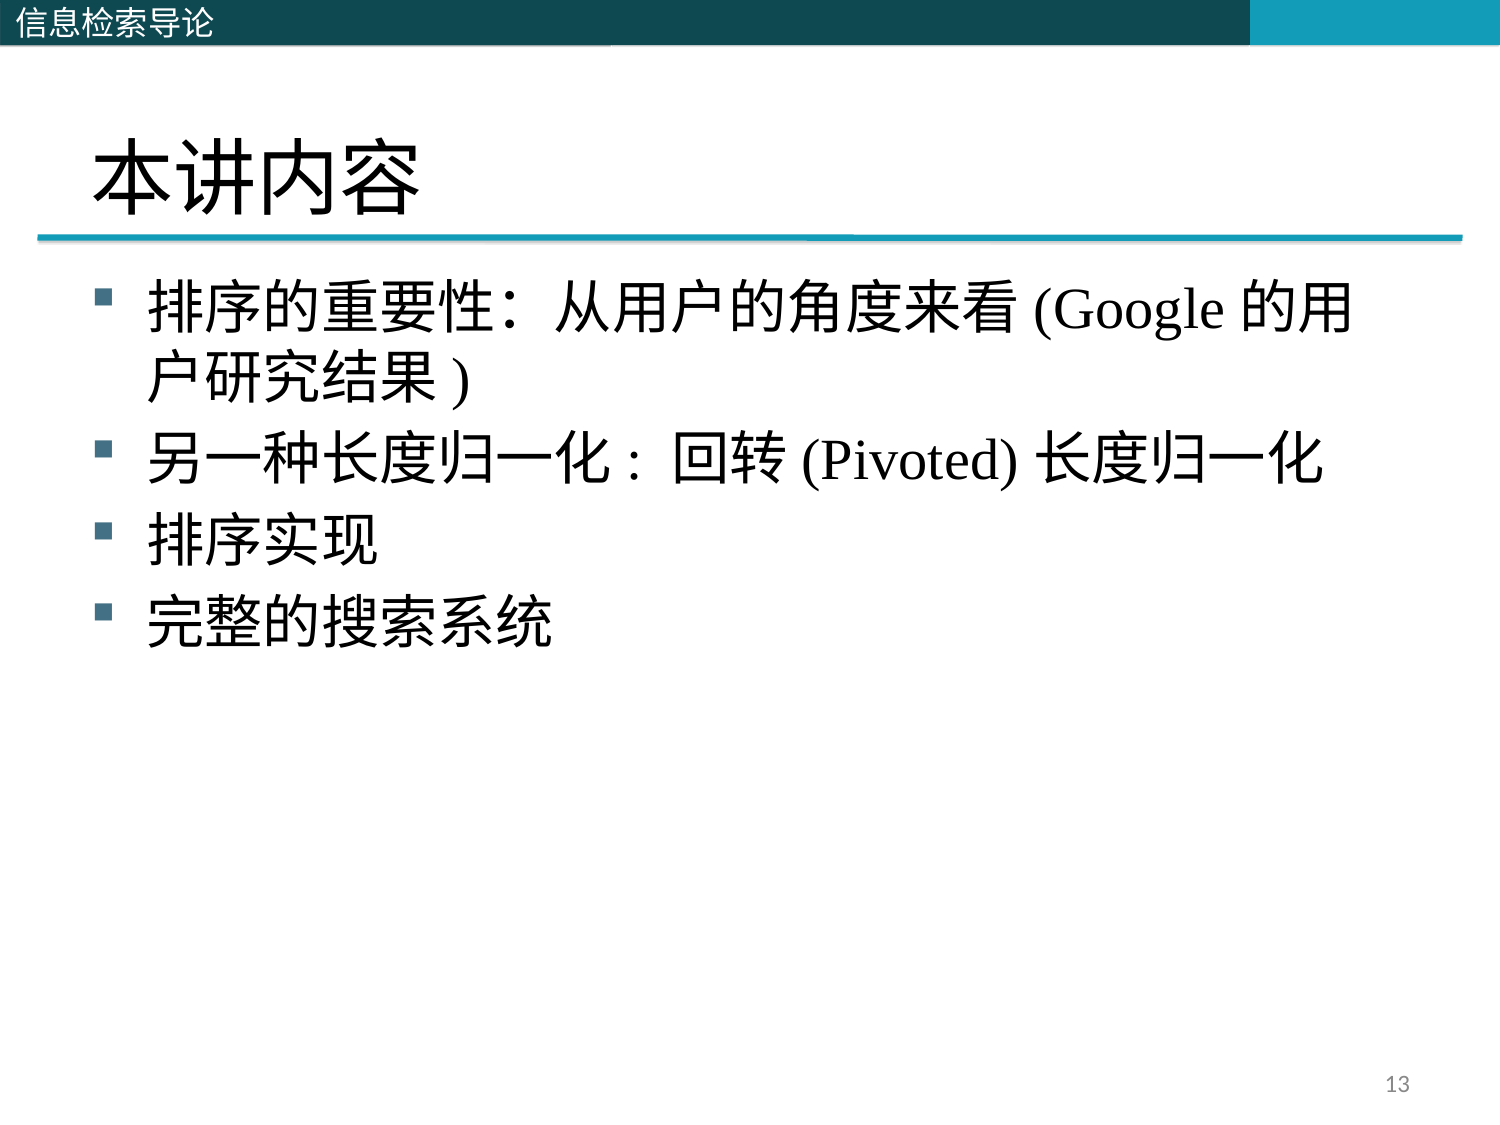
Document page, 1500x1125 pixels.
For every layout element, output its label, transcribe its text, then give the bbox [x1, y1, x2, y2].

title 本讲内容 [74, 44, 1426, 233]
slide_number 13 [1074, 1062, 1425, 1103]
list 排序的重要性：从用户的角度来看(Google的用户研究结果) 另一种长度归一化: 回转(Pivoted)长度归一化 排序实现 完整的搜索系统 [74, 262, 1426, 1076]
